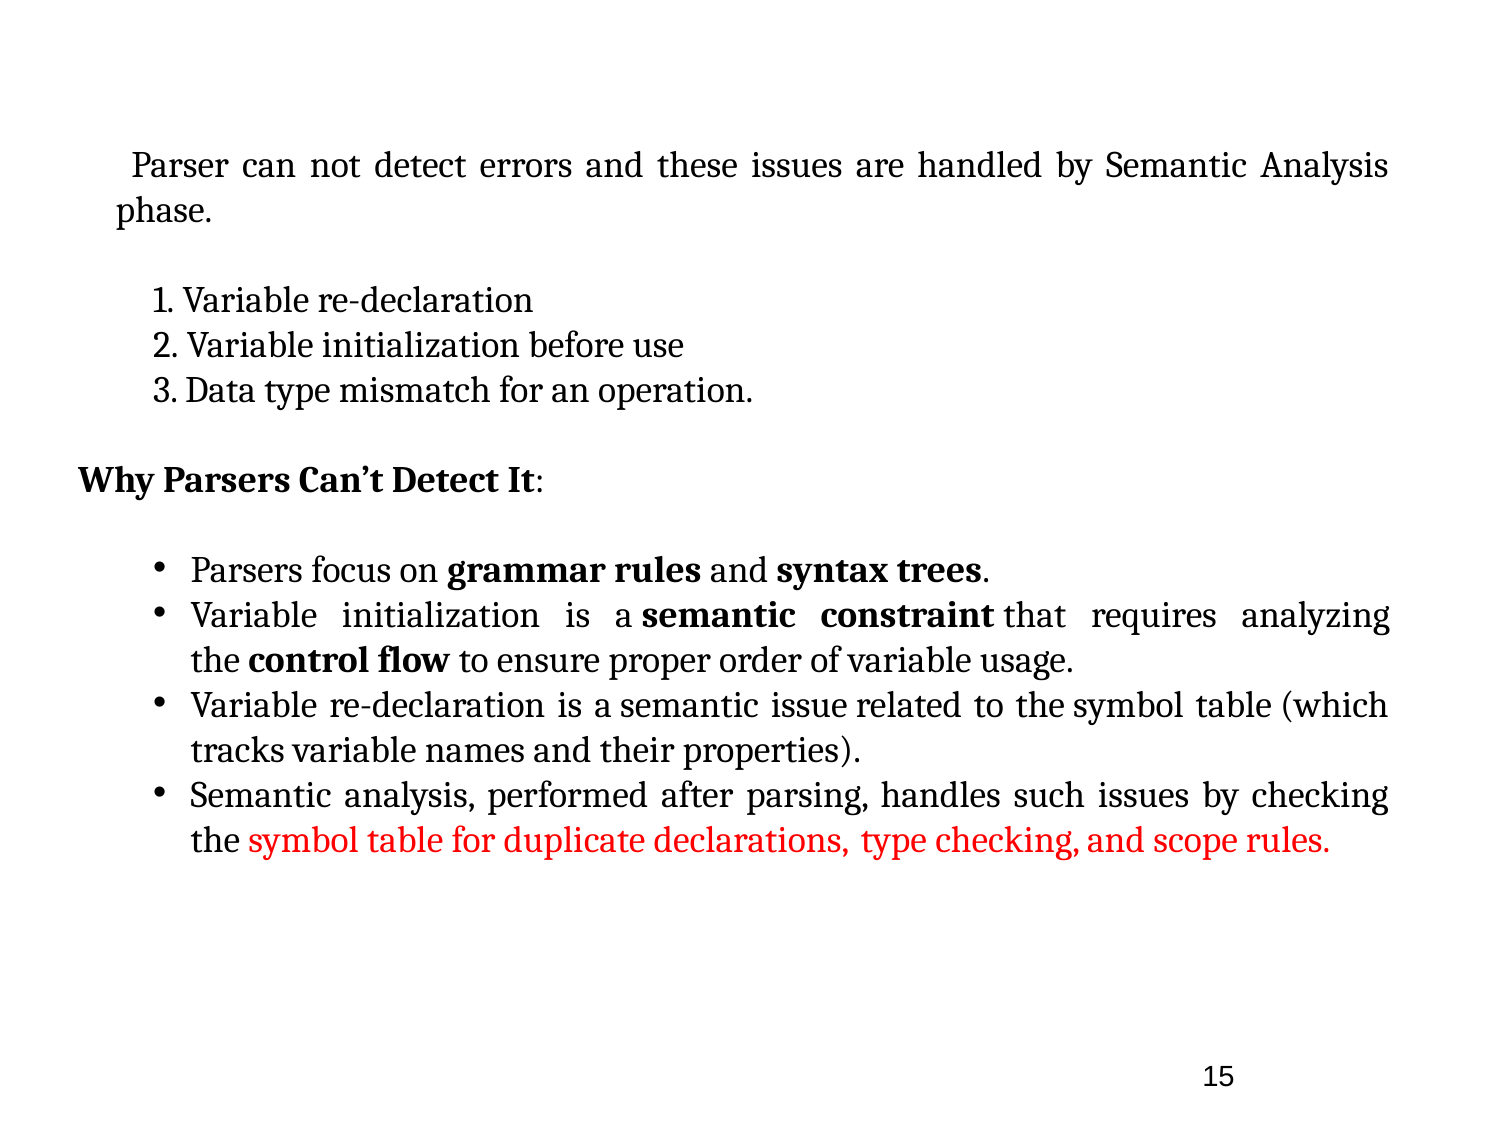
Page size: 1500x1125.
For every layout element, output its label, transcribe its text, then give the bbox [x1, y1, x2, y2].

slide_number 15 [1187, 1050, 1500, 1125]
list Parser can not detect errors and these issues are handled by Semantic Analysis phase. 1. Variable re-declaration 2. Variable initialization before use 3. Data type mismatch for an operation. Why Parsers Can’t Detect It: Parsers focus on grammar rules and syntax trees. Variable initialization is a semantic constraint that requires analyzing the control flow to ensure proper order of variable usage. Variable re-declaration is a semantic issue related to the symbol table (which tracks variable names and their properties). Semantic analysis, performed after parsing, handles such issues by checking the symbol table for duplicate declarations, type checking, and scope rules. [40, 139, 1391, 1028]
